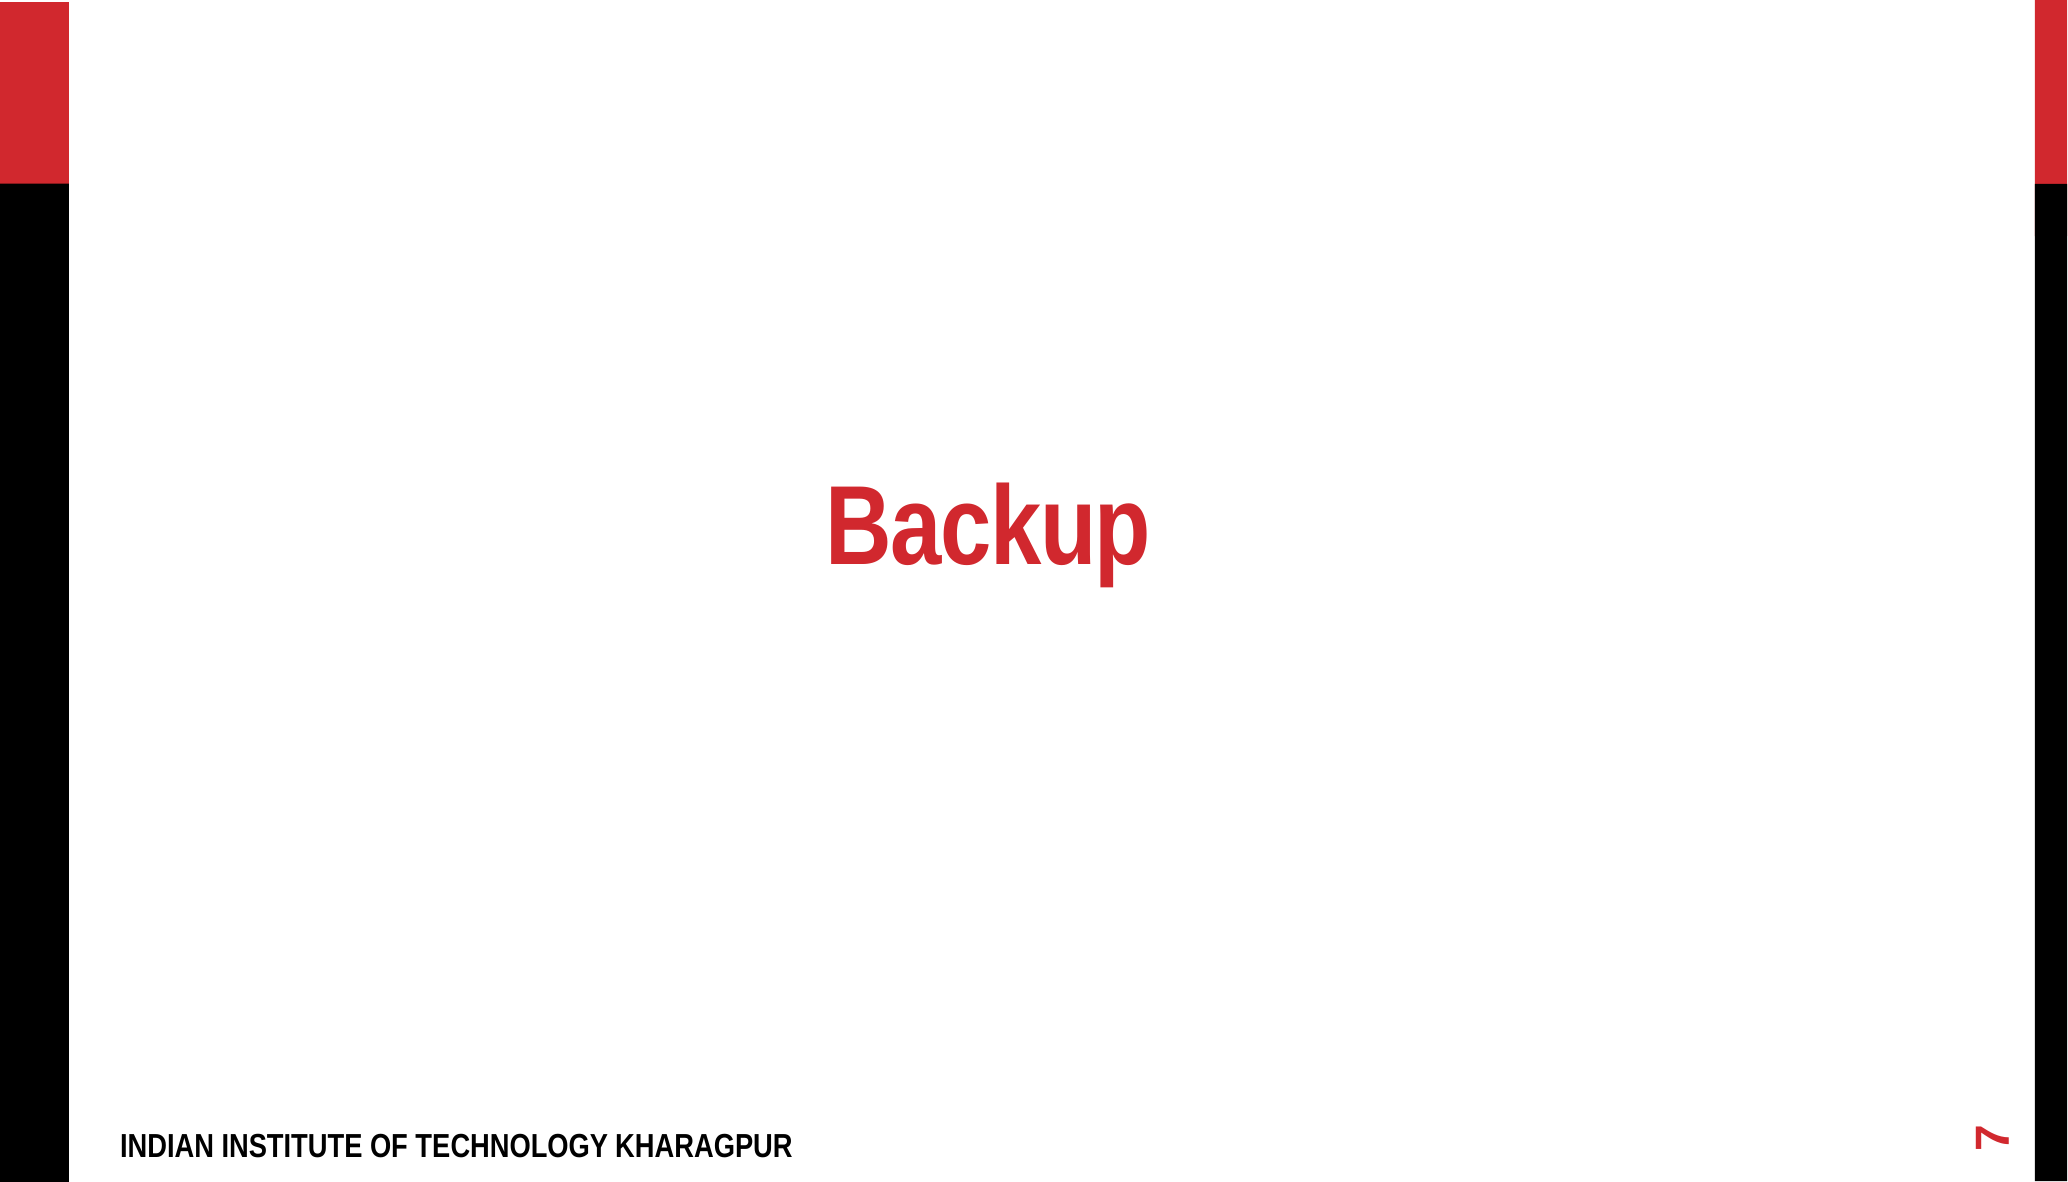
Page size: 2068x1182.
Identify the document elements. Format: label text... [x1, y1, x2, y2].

title Backup [808, 490, 1197, 596]
slide_number 7 [1963, 1046, 2016, 1169]
footer INDIAN INSTITUTE OF TECHNOLOGY KHARAGPUR [103, 1115, 1361, 1168]
